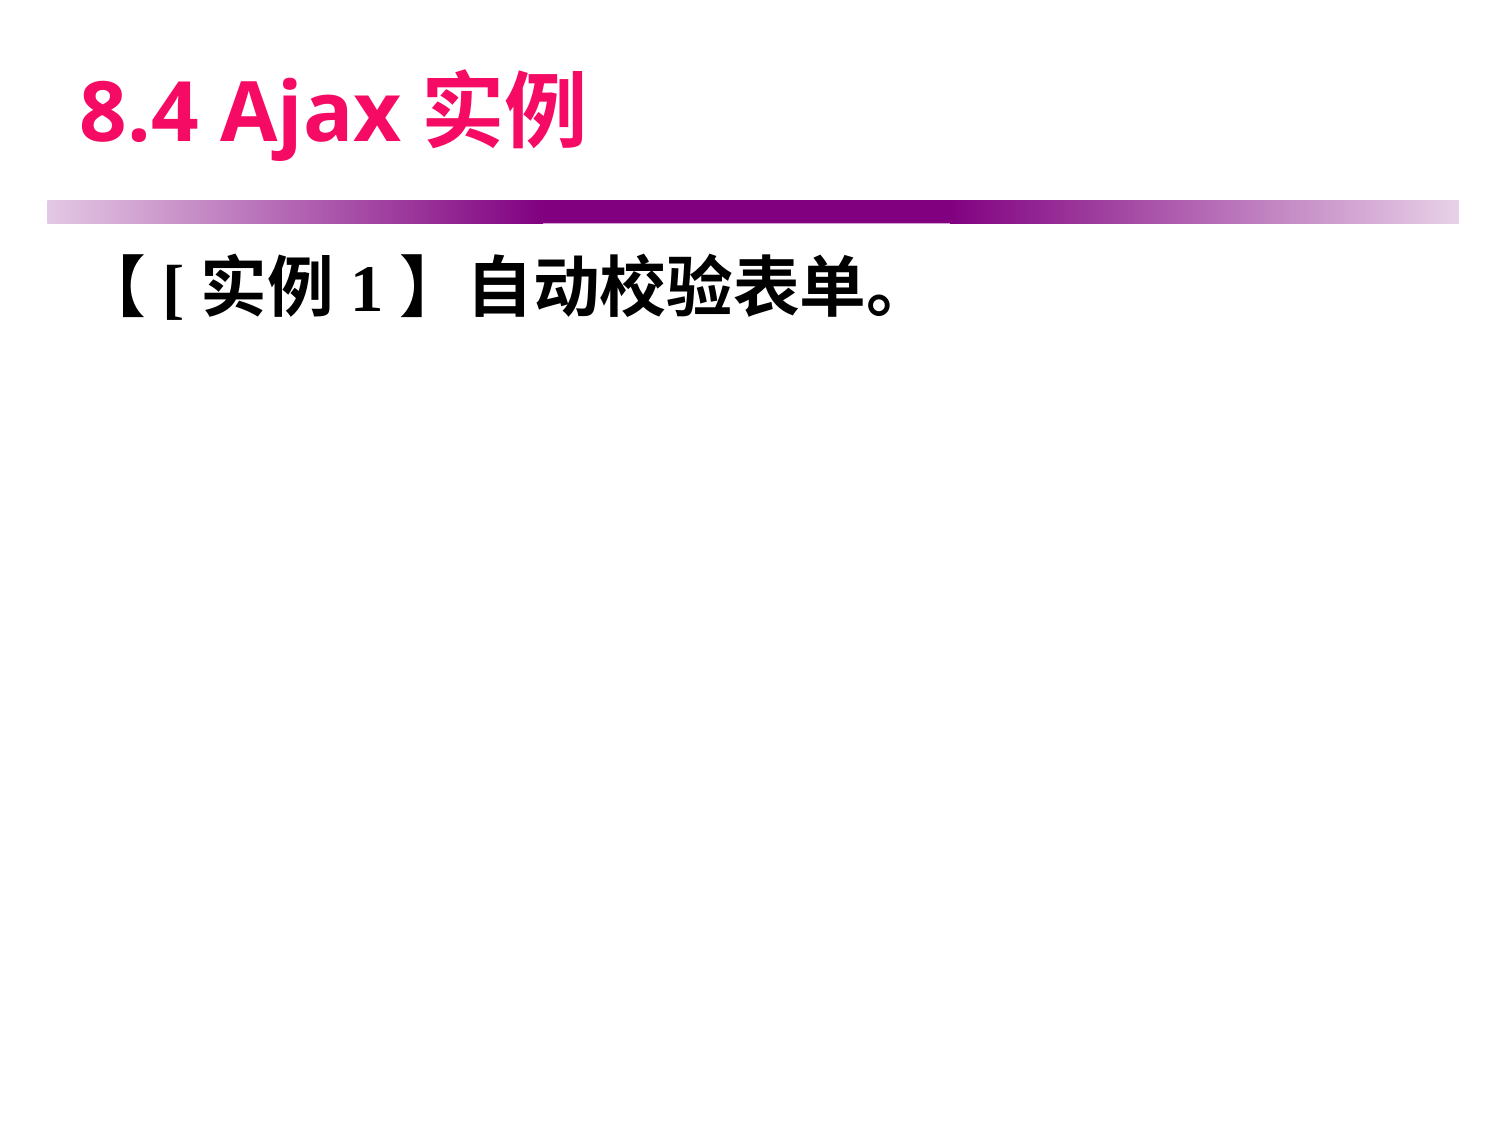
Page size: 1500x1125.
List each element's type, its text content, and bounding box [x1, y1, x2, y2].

title 8.4 Ajax实例 [64, 24, 1424, 193]
list 【[实例1】自动校验表单。 [64, 237, 1447, 1071]
